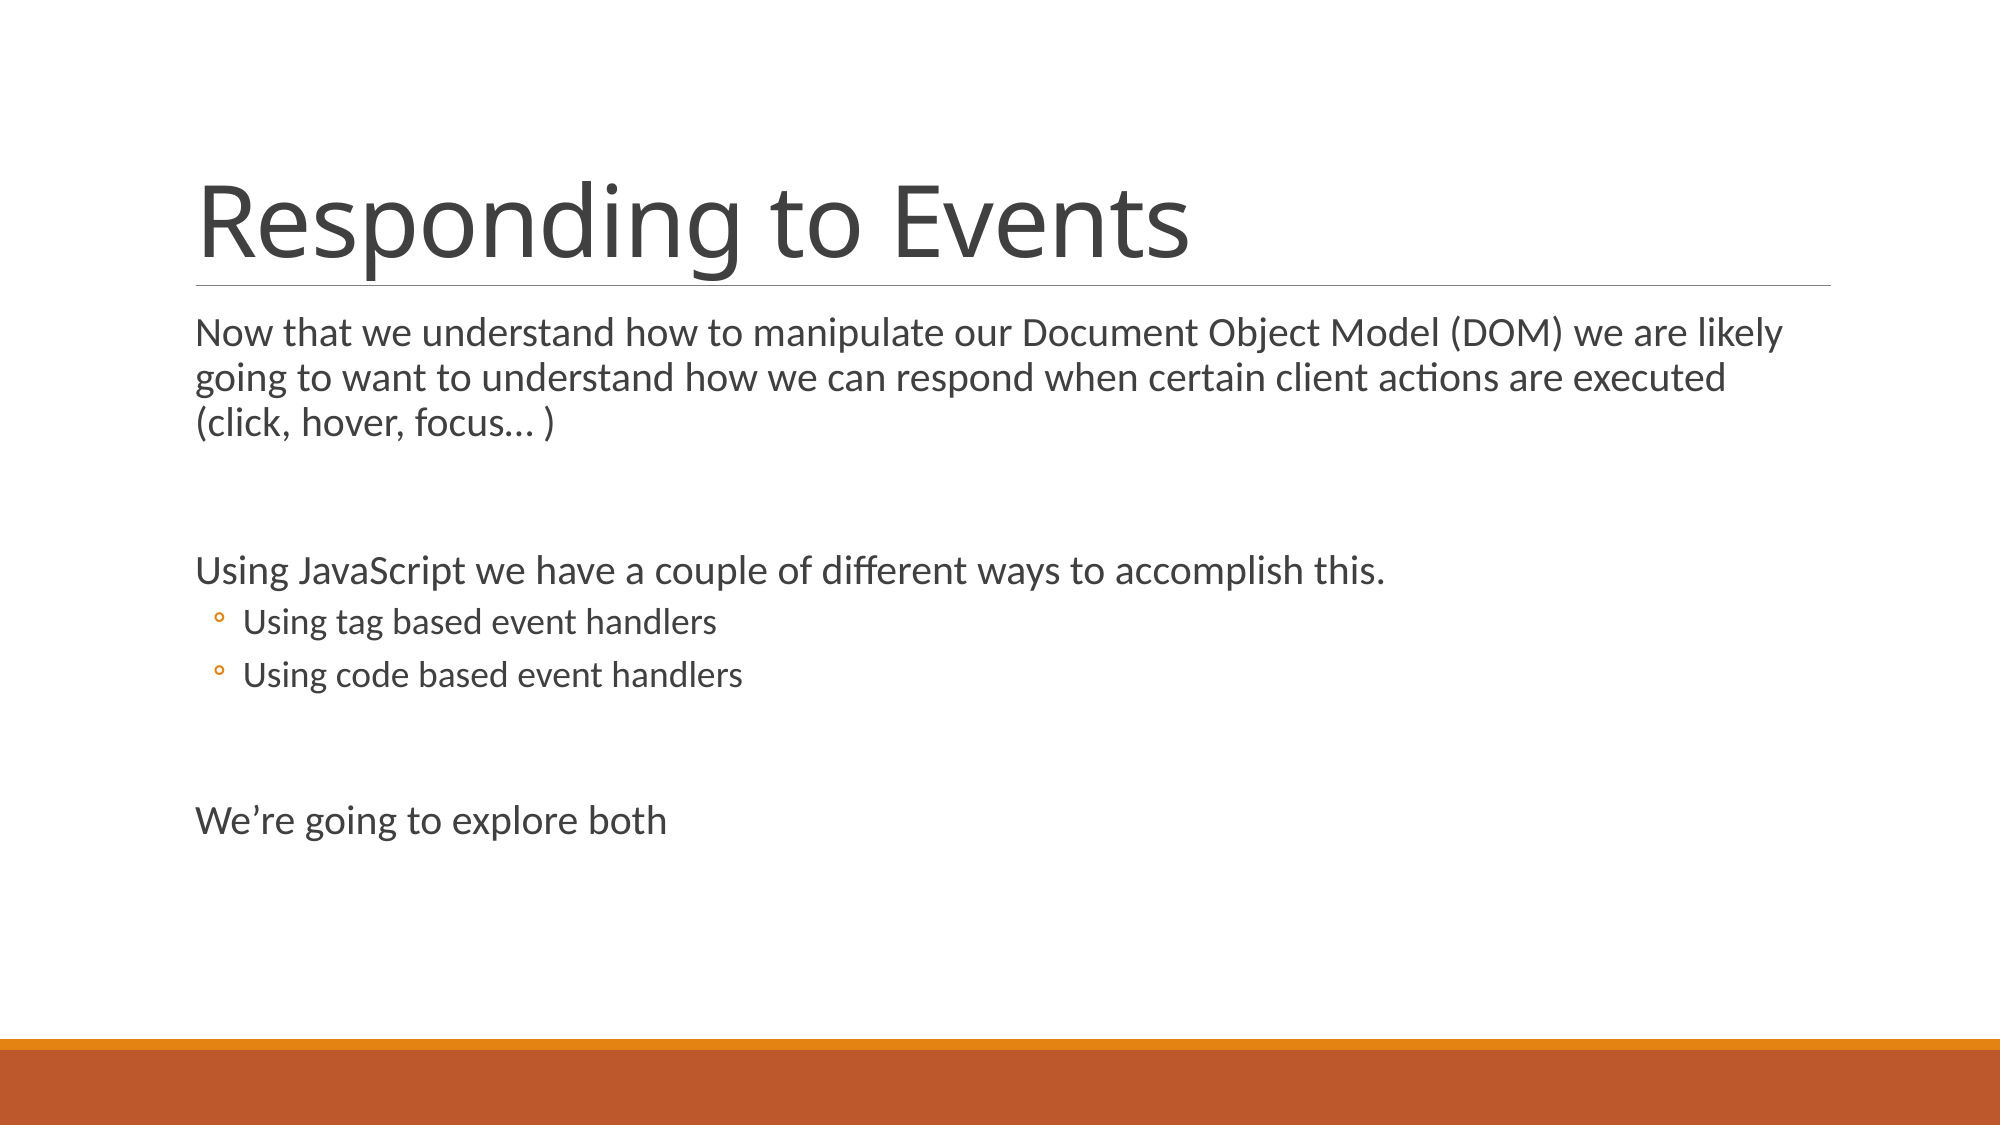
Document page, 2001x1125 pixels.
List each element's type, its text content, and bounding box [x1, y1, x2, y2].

title Responding to Events [180, 47, 1830, 285]
list Now that we understand how to manipulate our Document Object Model (DOM) we are likely going to want to understand how we can respond when certain client actions are executed (click, hover, focus… ) Using JavaScript we have a couple of different ways to accomplish this. Using tag based event handlers Using code based event handlers We’re going to explore both [180, 302, 1830, 963]
